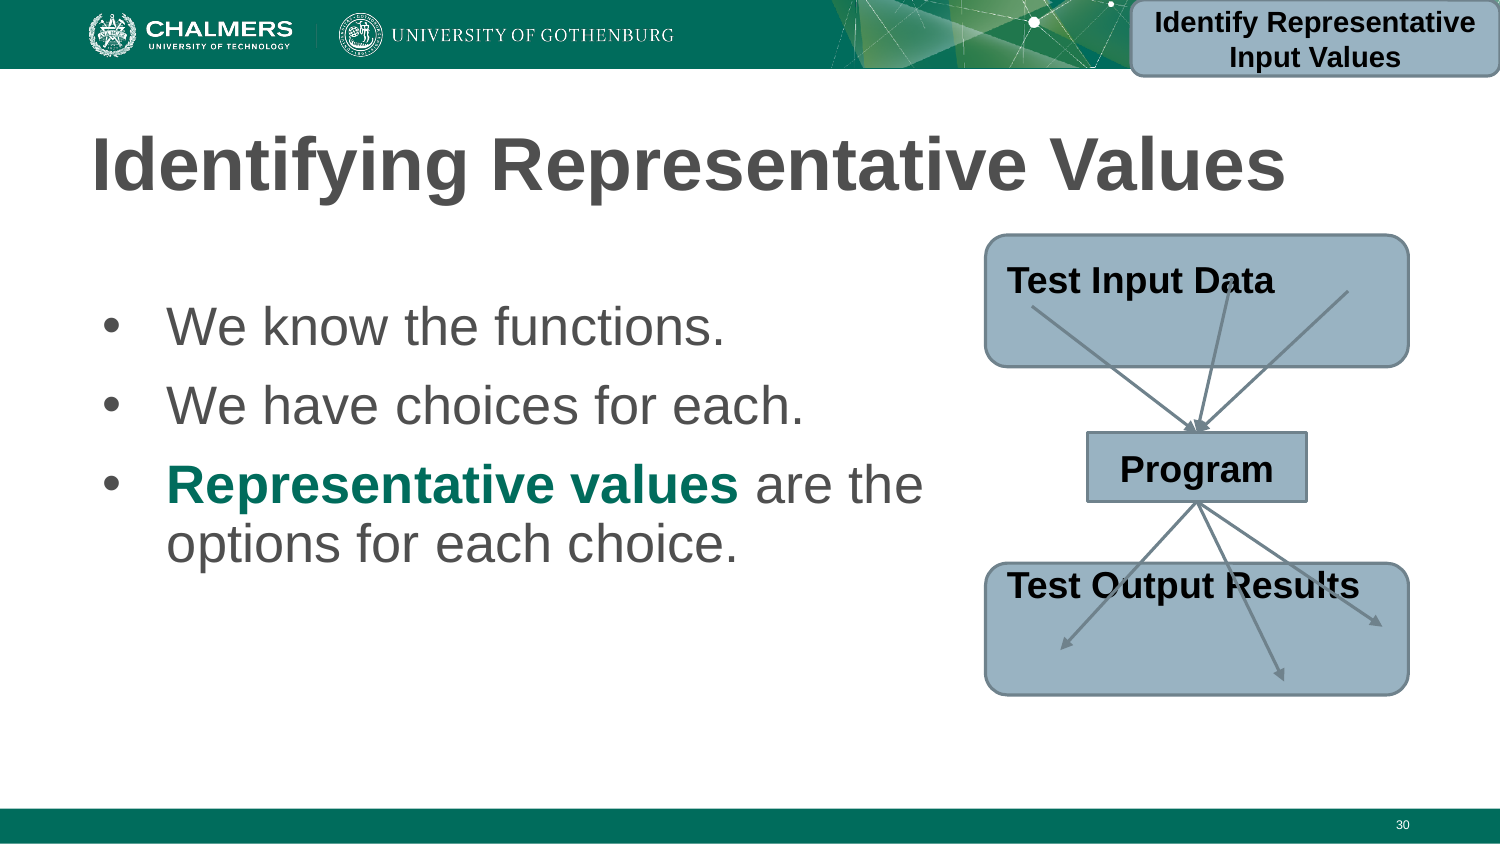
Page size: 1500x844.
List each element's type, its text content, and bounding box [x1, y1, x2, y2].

list We know the functions. We have choices for each. Representative values are the options for each choice. [76, 291, 940, 782]
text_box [1196, 501, 1383, 628]
text_box Program [1087, 441, 1307, 499]
text_box Test Output Results [985, 563, 1409, 695]
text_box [1196, 290, 1349, 433]
text_box Test Input Data [985, 234, 1409, 367]
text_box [1060, 501, 1193, 651]
picture [759, 0, 1138, 68]
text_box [1031, 305, 1190, 433]
picture [64, 0, 696, 85]
picture [1493, 0, 1500, 8]
text_box Identify Representative Input Values [1131, 0, 1500, 77]
slide_number ‹#› [1074, 809, 1425, 844]
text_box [1196, 635, 1285, 682]
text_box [1196, 277, 1233, 290]
title Identifying Representative Values [76, 100, 1425, 211]
